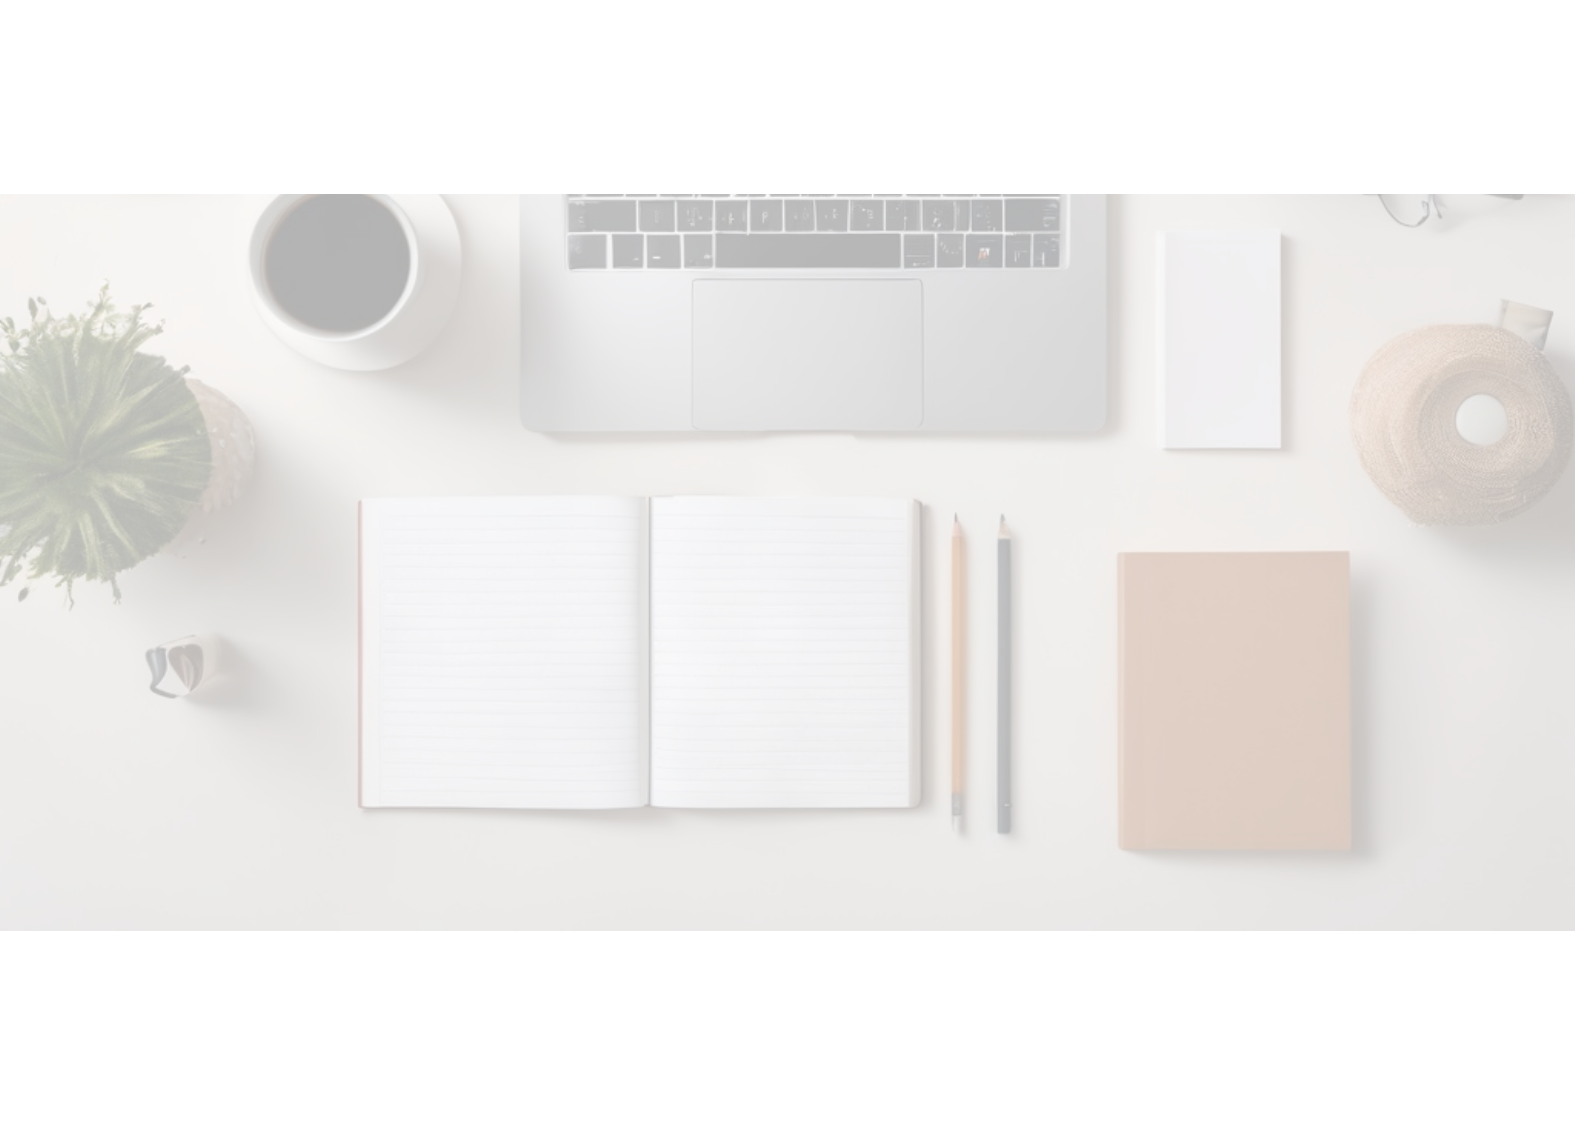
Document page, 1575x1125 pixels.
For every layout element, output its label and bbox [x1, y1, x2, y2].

picture [0, 194, 1575, 931]
